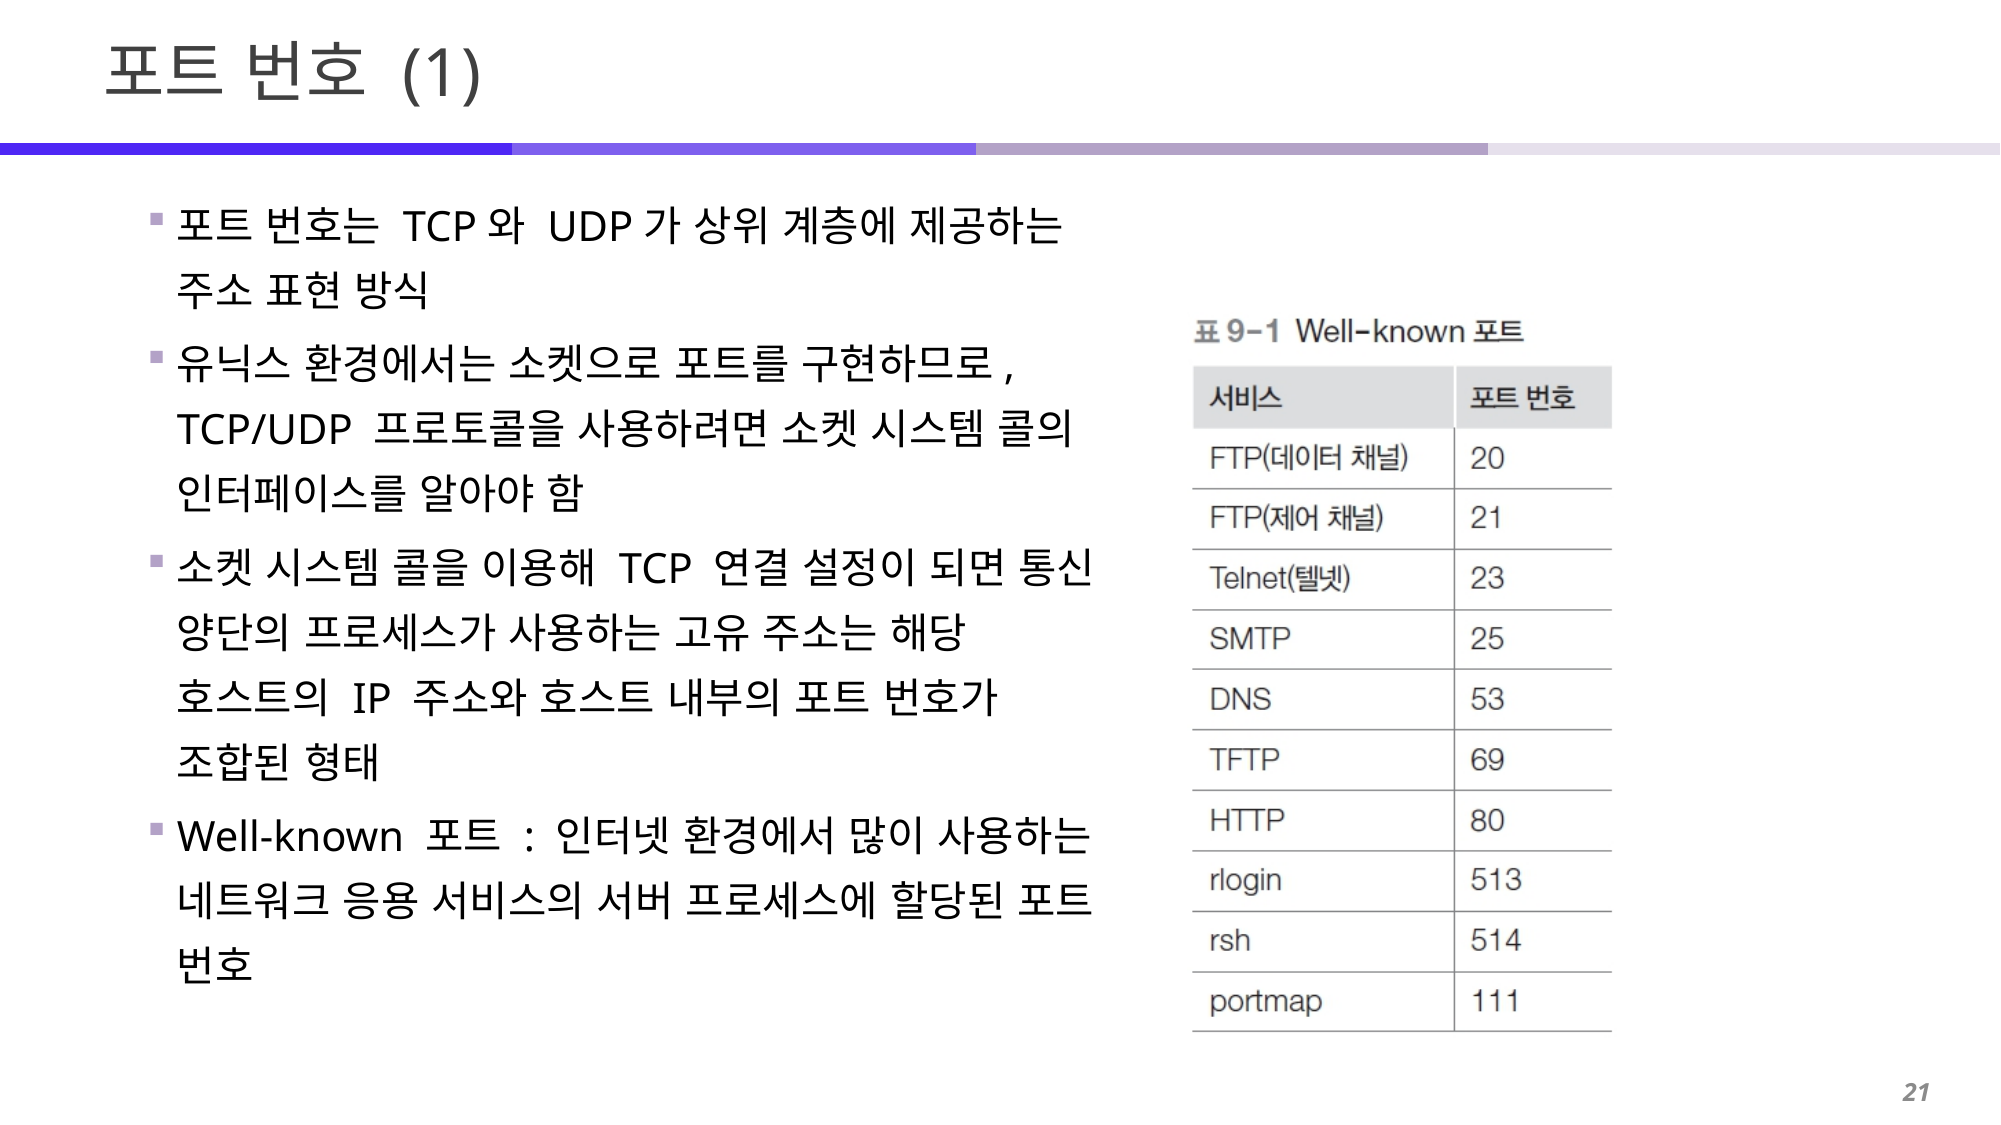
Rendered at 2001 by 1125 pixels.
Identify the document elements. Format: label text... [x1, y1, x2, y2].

title 포트 번호 (1) [88, 18, 1920, 122]
list 포트 번호는 TCP와 UDP가 상위 계층에 제공하는 주소 표현 방식 유닉스 환경에서는 소켓으로 포트를 구현하므로, TCP/UDP 프로토콜을 사용하려면 소켓 시스템 콜의 인터페이스를 알아야 함 소켓 시스템 콜을 이용해 TCP 연결 설정이 되면 통신 양단의 프로세스가 사용하는 고유 주소는 해당 호스트의 IP 주소와 호스트 내부의 포트 번호가 조합된 형태 Well-known 포트 : 인터넷 환경에서 많이 사용하는 네트워크 응용 서비스의 서버 프로세스에 할당된 포트 번호 [88, 176, 1126, 1083]
picture [1187, 312, 1620, 1039]
